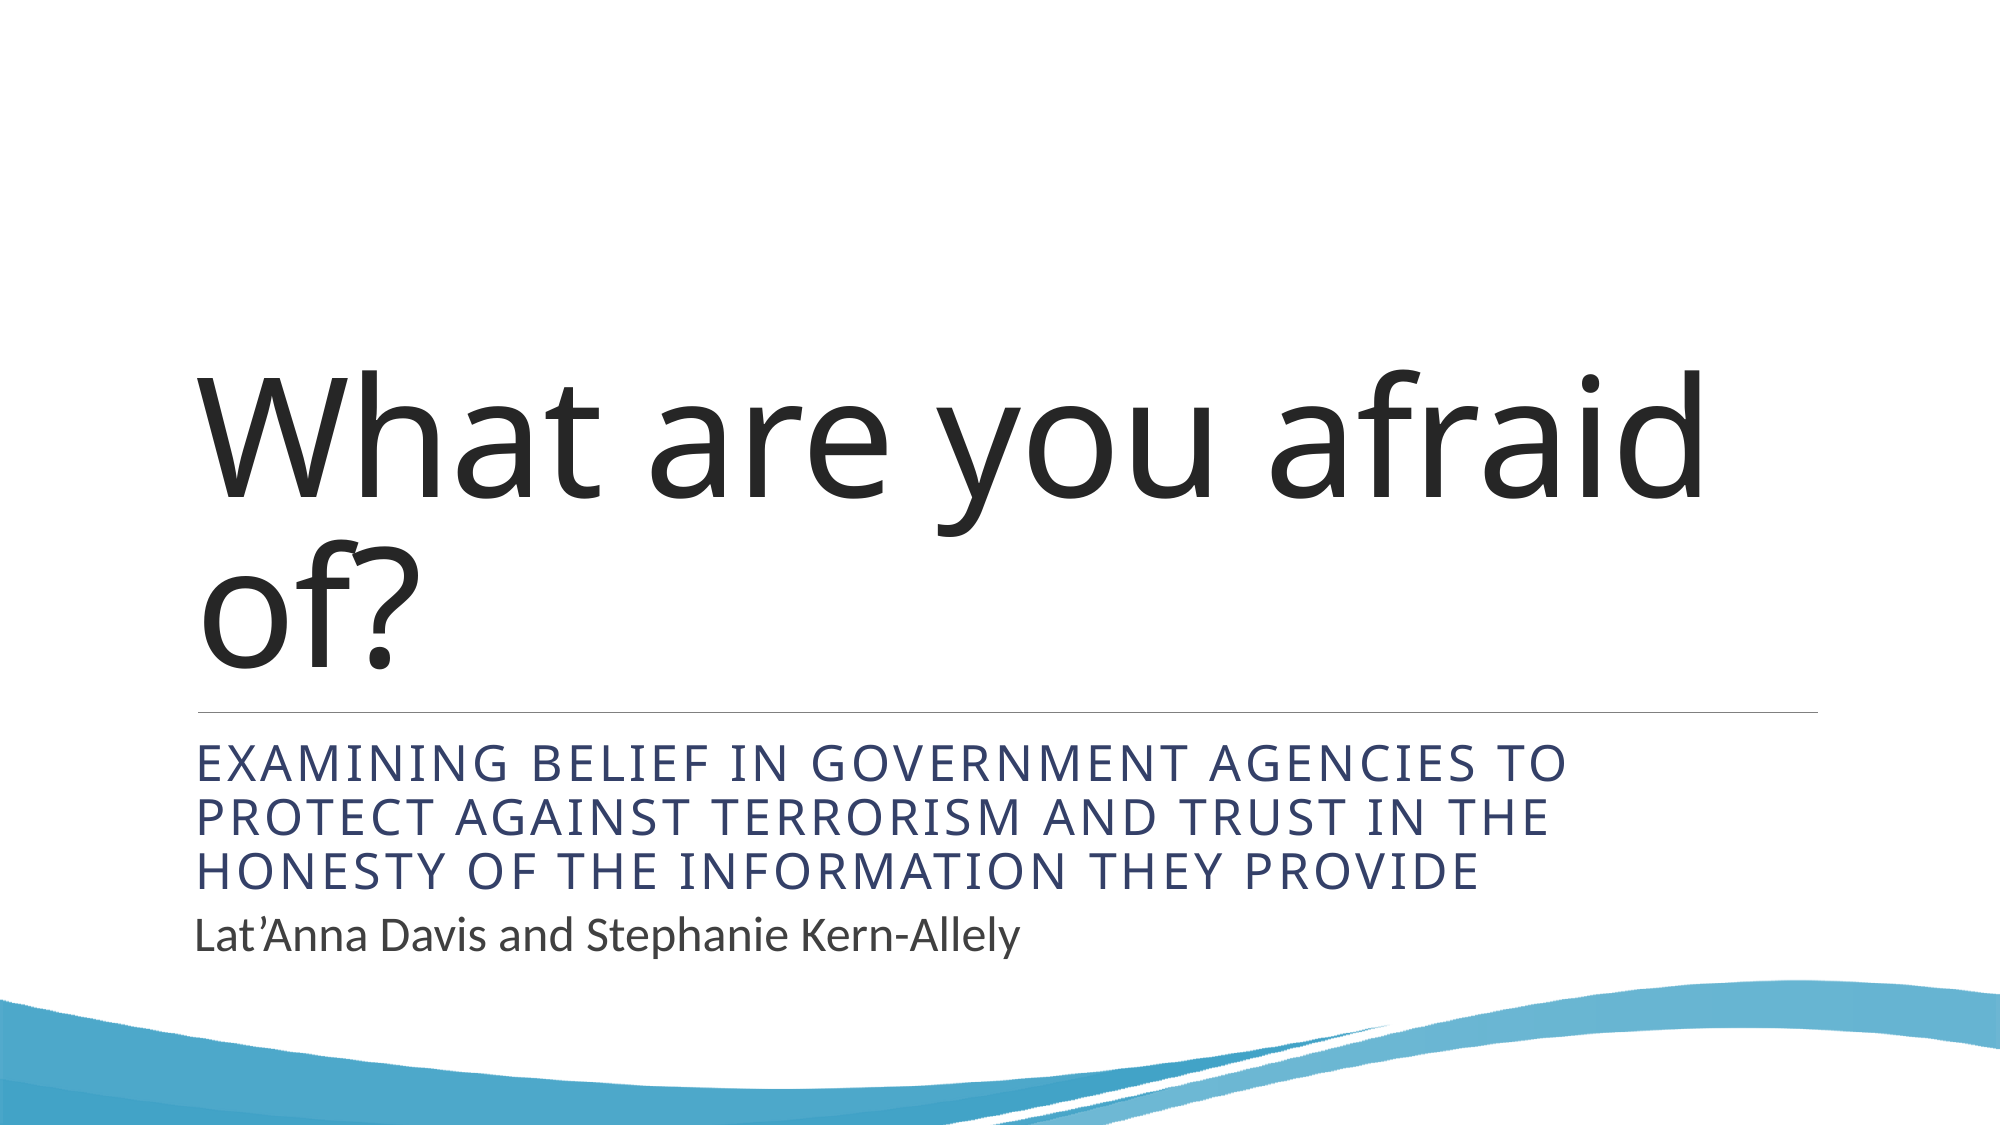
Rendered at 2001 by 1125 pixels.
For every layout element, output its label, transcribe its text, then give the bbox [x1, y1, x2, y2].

text_box Lat’Anna Davis and Stephanie Kern-Allely [0, 901, 1358, 1125]
subtitle Examining belief in government agencies to protect against terrorism and trust in the honesty of the information they provide [180, 730, 1831, 919]
title What are you afraid of? [180, 124, 1830, 710]
